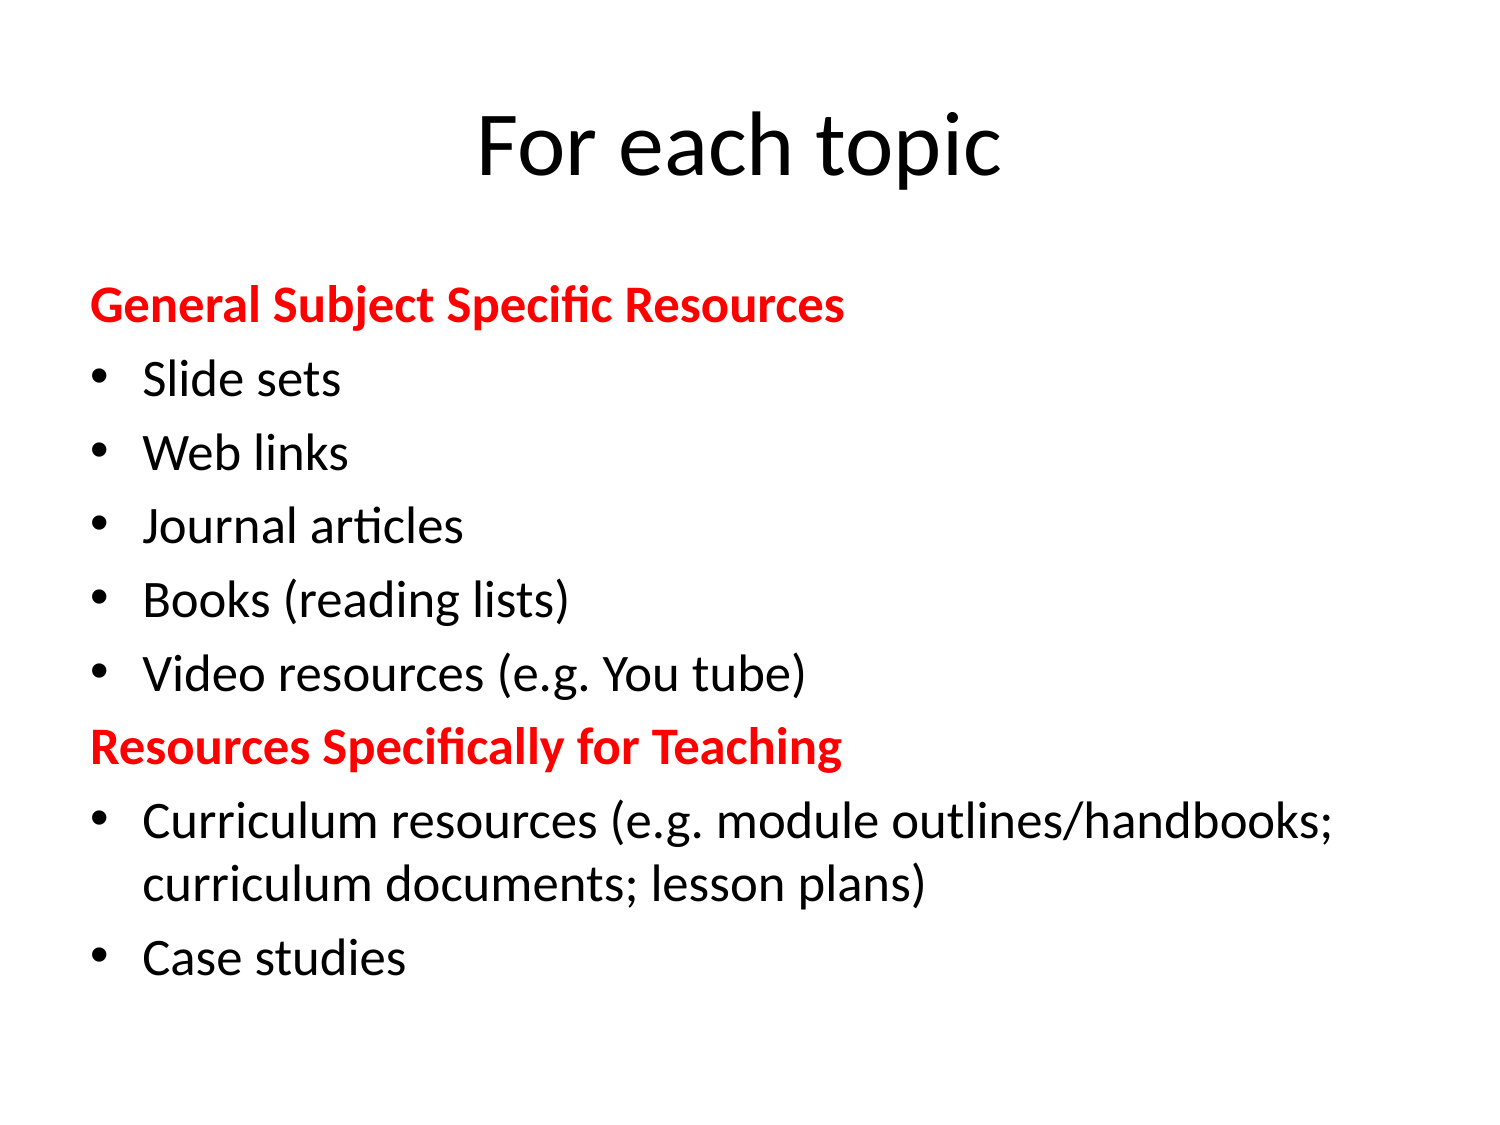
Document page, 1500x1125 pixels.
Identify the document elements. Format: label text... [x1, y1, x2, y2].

list General Subject Specific Resources Slide sets Web links Journal articles Books (reading lists) Video resources (e.g. You tube) Resources Specifically for Teaching Curriculum resources (e.g. module outlines/handbooks; curriculum documents; lesson plans) Case studies [75, 262, 1425, 1005]
title For each topic [75, 45, 1425, 233]
